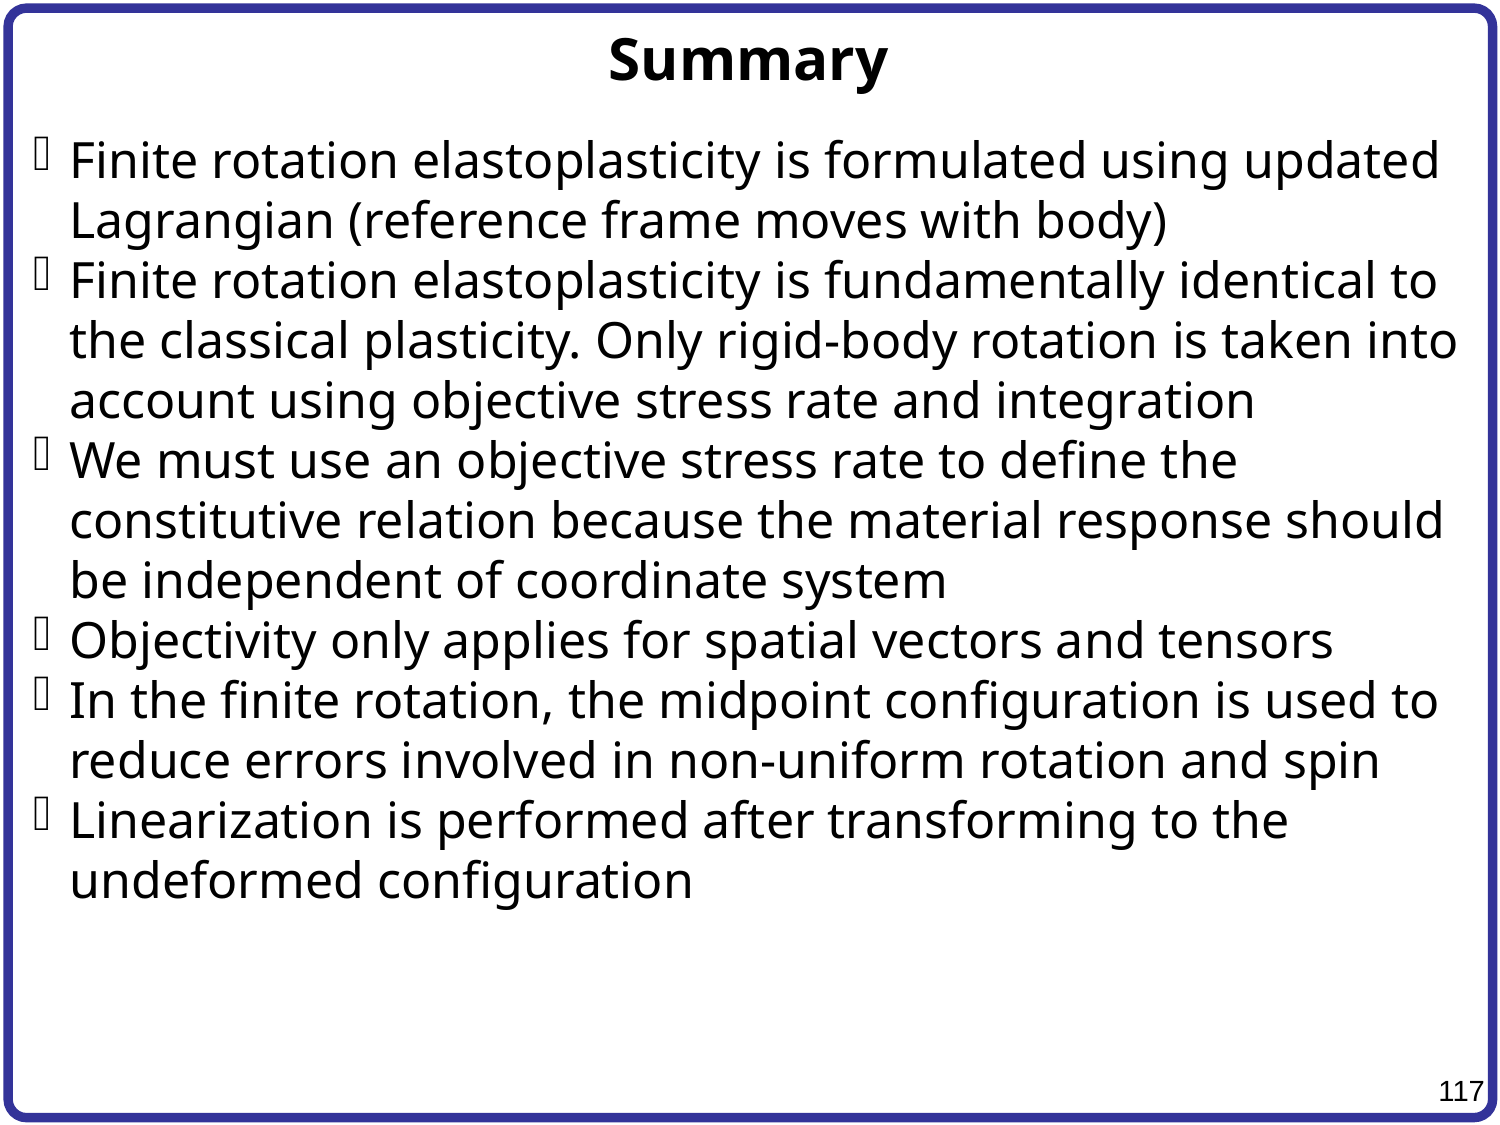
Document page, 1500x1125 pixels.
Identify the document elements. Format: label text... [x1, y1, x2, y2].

text_box Finite rotation elastoplasticity is formulated using updated Lagrangian (reference frame moves with body) Finite rotation elastoplasticity is fundamentally identical to the classical plasticity. Only rigid-body rotation is taken into account using objective stress rate and integration We must use an objective stress rate to define the constitutive relation because the material response should be independent of coordinate system Objectivity only applies for spatial vectors and tensors In the finite rotation, the midpoint configuration is used to reduce errors involved in non-uniform rotation and spin Linearization is performed after transforming to the undeformed configuration [19, 121, 1481, 1086]
text_box Summary [6, 8, 1492, 106]
